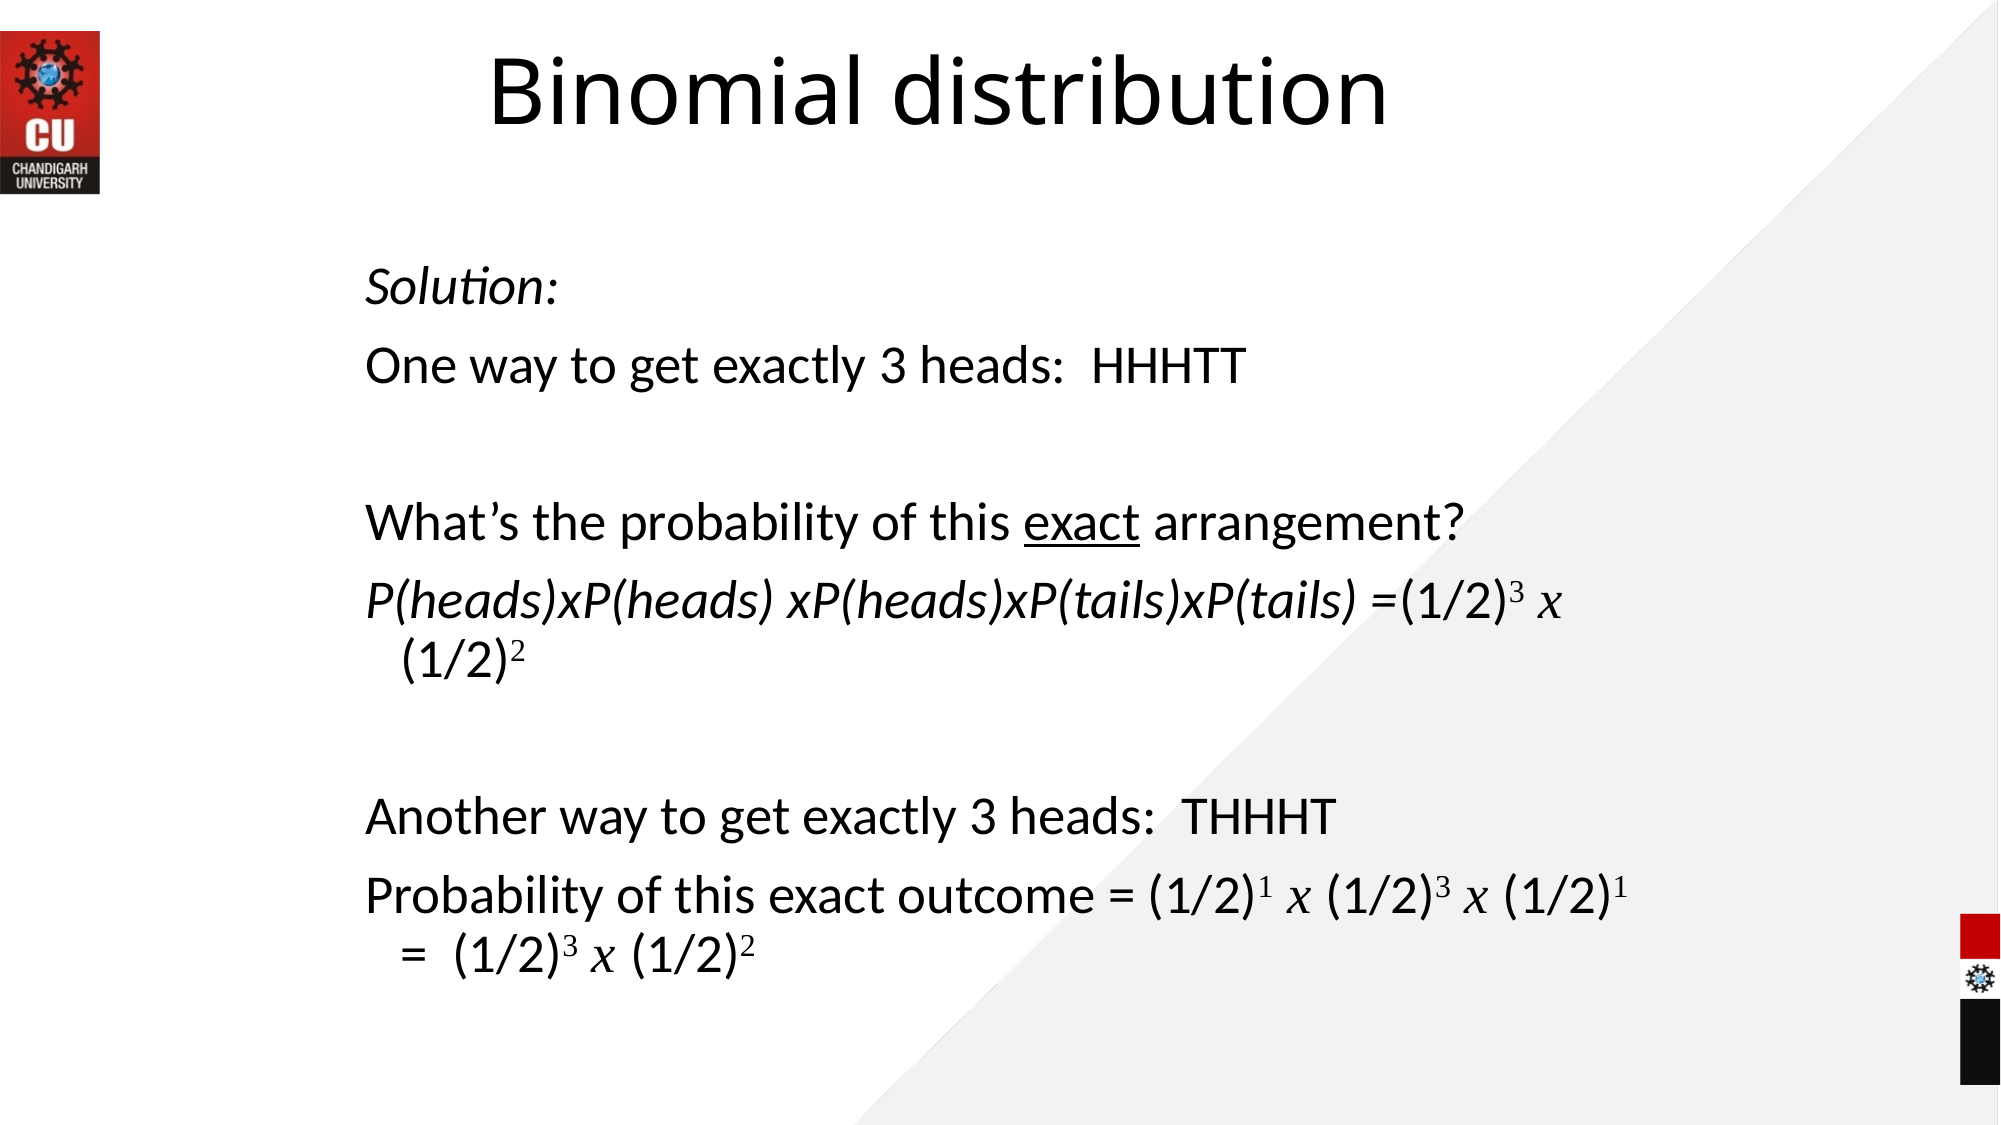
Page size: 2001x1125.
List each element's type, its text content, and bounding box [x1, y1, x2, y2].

picture [0, 0, 2001, 1125]
list Solution: One way to get exactly 3 heads: HHHTT What’s the probability of this exact arrangement? P(heads)xP(heads) xP(heads)xP(tails)xP(tails) =(1/2)3 x (1/2)2 Another way to get exactly 3 heads: THHHT Probability of this exact outcome = (1/2)1 x (1/2)3 x (1/2)1 = (1/2)3 x (1/2)2 [350, 249, 1675, 994]
title Binomial distribution [471, 0, 1750, 215]
